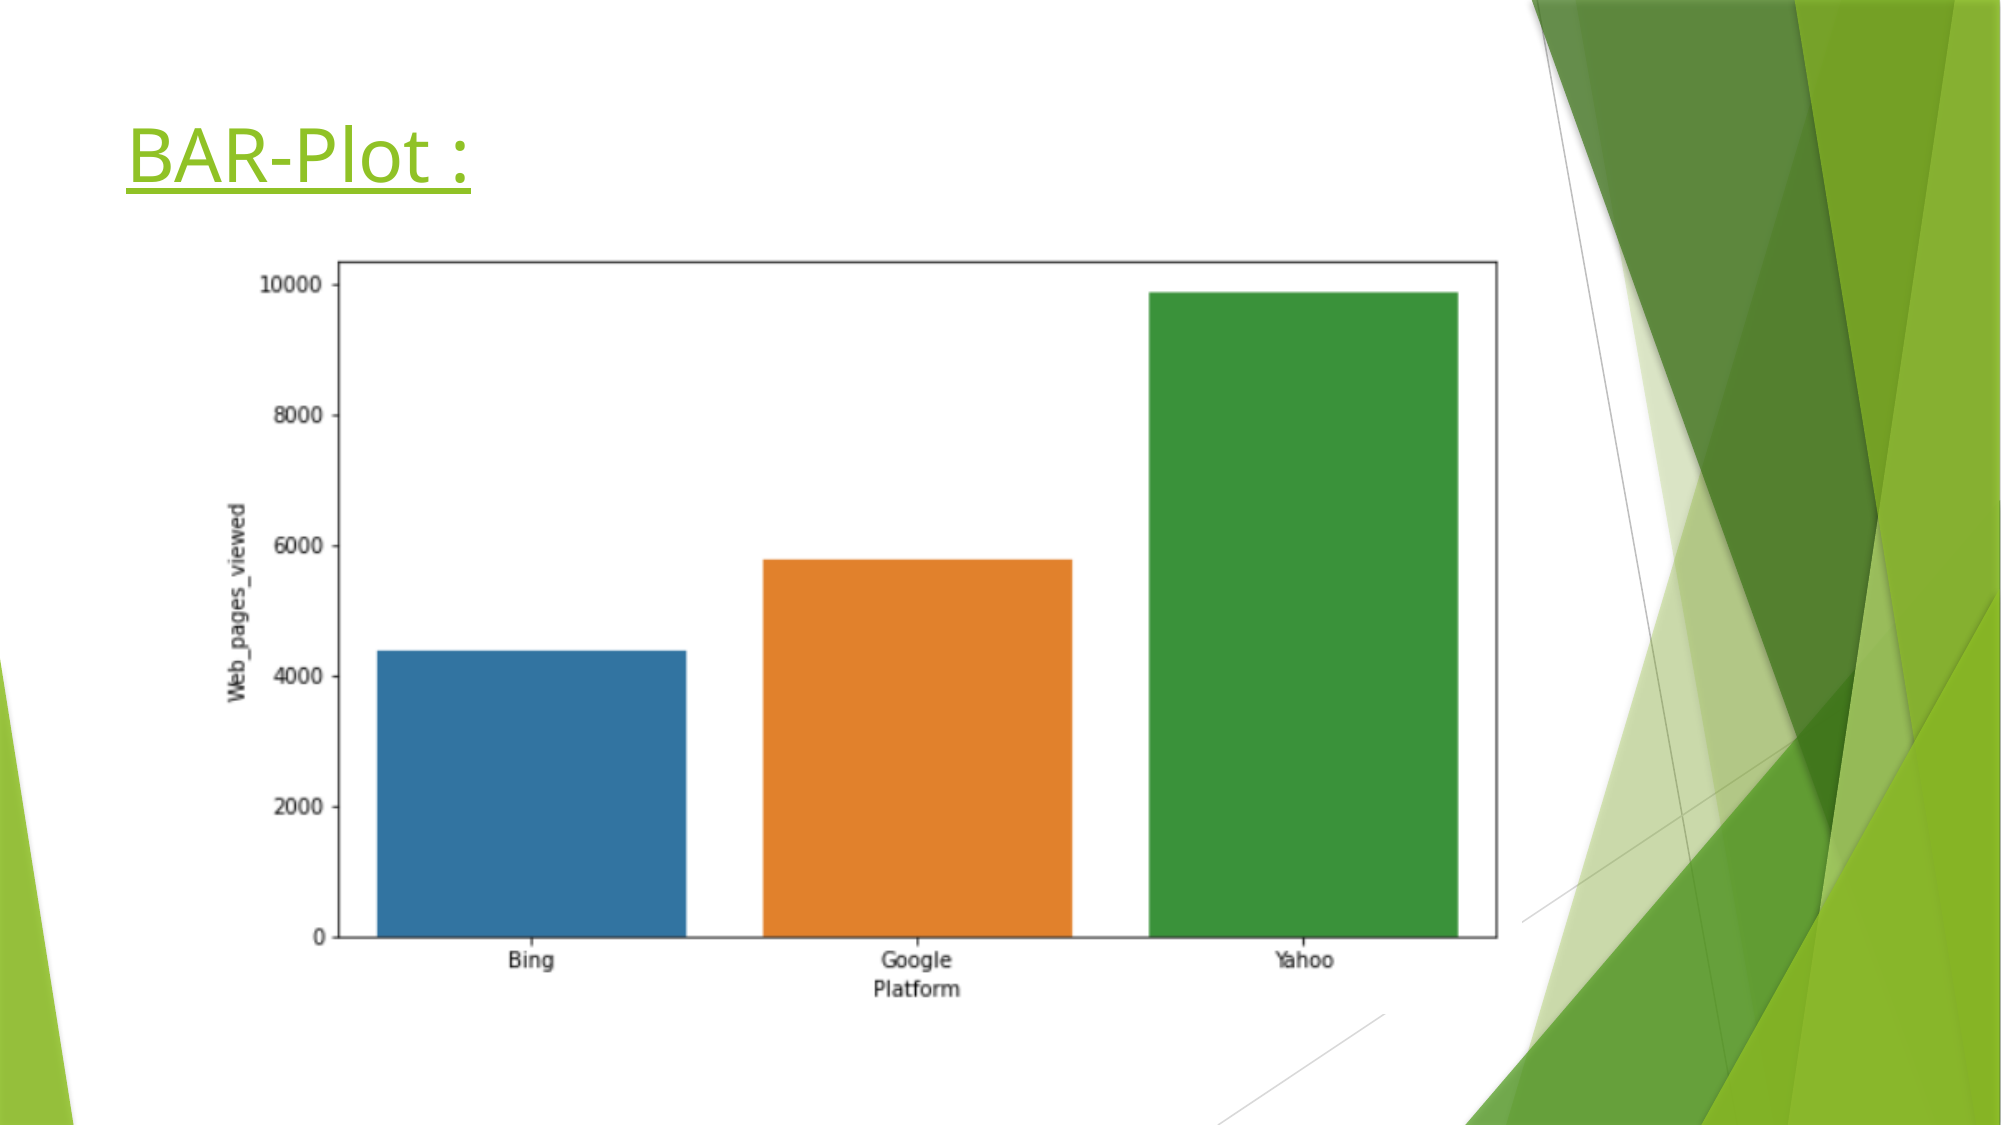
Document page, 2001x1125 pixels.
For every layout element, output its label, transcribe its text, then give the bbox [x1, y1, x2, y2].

title BAR-Plot : [111, 99, 1522, 317]
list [191, 252, 1522, 1014]
